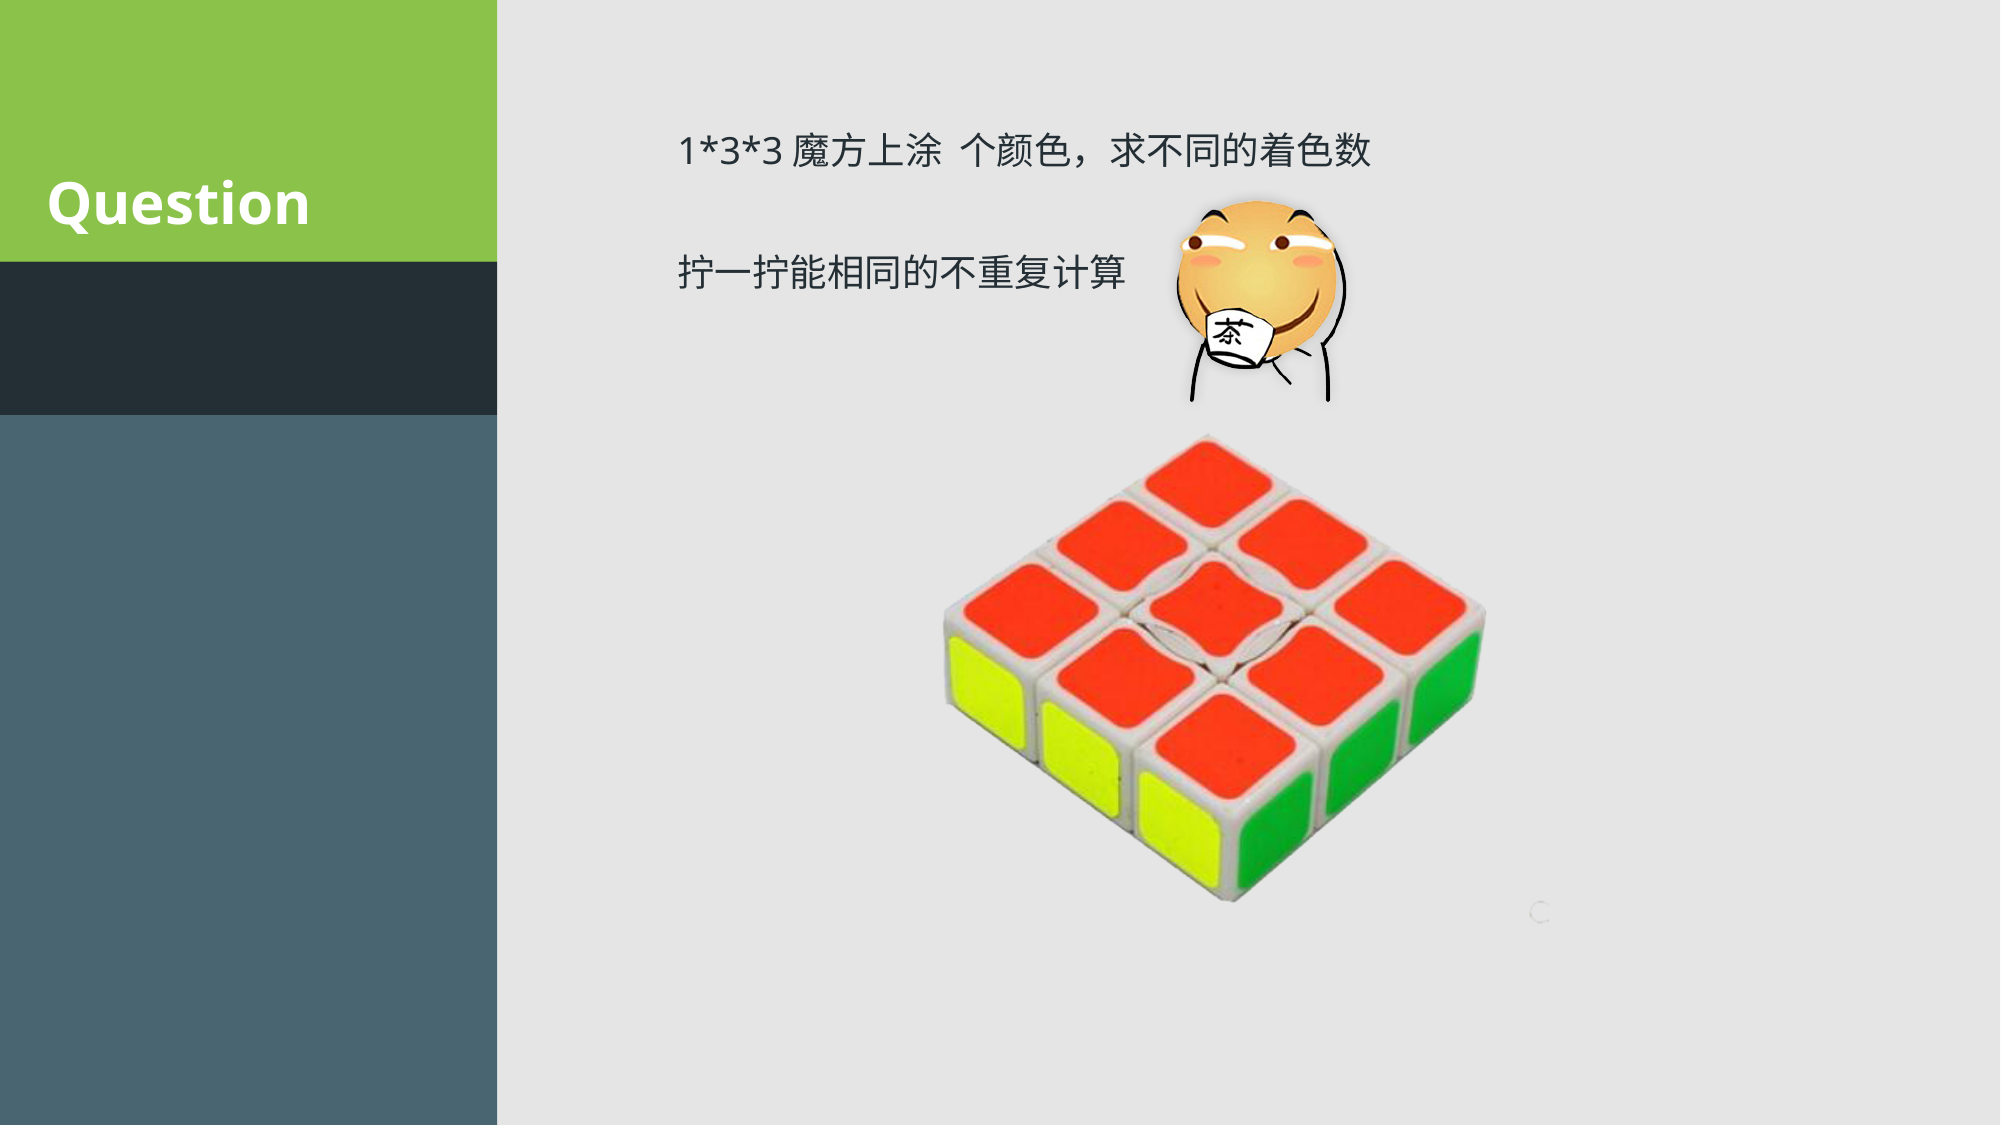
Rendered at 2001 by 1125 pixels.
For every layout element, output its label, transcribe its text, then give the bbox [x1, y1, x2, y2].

picture [0, 0, 2001, 1125]
title Question [31, 154, 459, 257]
